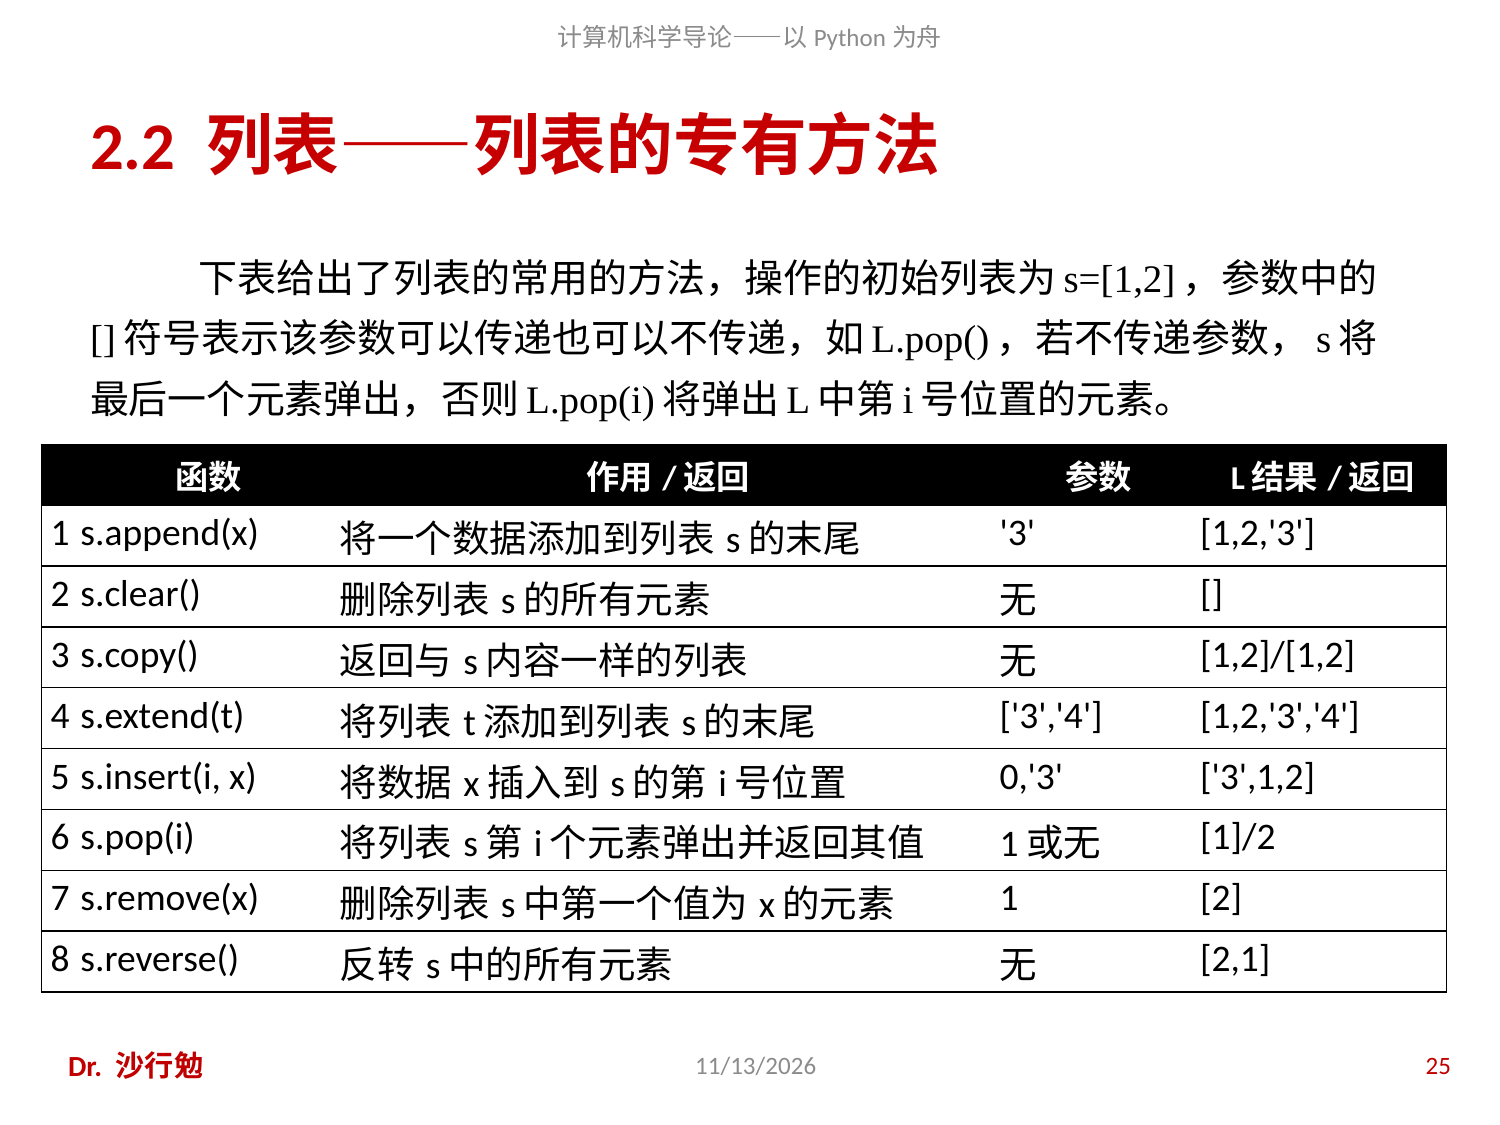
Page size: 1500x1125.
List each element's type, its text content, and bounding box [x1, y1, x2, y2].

table_cell 将列表s第i个元素弹出并返回其值 [338, 810, 998, 870]
table_cell s.extend(t) [79, 688, 338, 748]
table_cell s.clear() [79, 567, 338, 626]
table_cell 5 [42, 749, 79, 809]
table_cell 无 [998, 567, 1199, 626]
table_cell 8 [42, 932, 79, 991]
table_cell 3 [42, 628, 79, 687]
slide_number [501, 1035, 1010, 1095]
table_cell 1或无 [998, 810, 1199, 870]
table_cell ['3',1,2] [1199, 749, 1446, 809]
table_cell 4 [42, 688, 79, 748]
table_cell 无 [998, 932, 1199, 991]
table_cell [1]/2 [1199, 810, 1446, 870]
table_cell [1,2]/[1,2] [1199, 628, 1446, 687]
table_cell '3' [998, 506, 1199, 565]
slide_number 25 [1116, 1035, 1467, 1095]
table_cell 1 [42, 506, 79, 565]
table_cell [2,1] [1199, 932, 1446, 991]
table_cell s.copy() [79, 628, 338, 687]
table_cell [2] [1199, 871, 1446, 930]
table_cell 0,'3' [998, 749, 1199, 809]
table_cell 2 [42, 567, 79, 626]
table_cell [1,2,'3','4'] [1199, 688, 1446, 748]
footer Dr. 沙行勉 [53, 1035, 386, 1095]
table_header 作用/返回 [338, 445, 998, 505]
table_header 函数 [79, 445, 338, 505]
table_cell s.pop(i) [79, 810, 338, 870]
table_cell 反转s中的所有元素 [338, 932, 998, 991]
table_cell 删除列表s中第一个值为x的元素 [338, 871, 998, 930]
table_cell 返回与s内容一样的列表 [338, 628, 998, 687]
table_cell 将数据x插入到s的第i号位置 [338, 749, 998, 809]
table_cell 无 [998, 628, 1199, 687]
table_cell s.remove(x) [79, 871, 338, 930]
table_cell s.insert(i, x) [79, 749, 338, 809]
table_cell s.append(x) [79, 506, 338, 565]
table_cell 1 [998, 871, 1199, 930]
table_cell 将列表t添加到列表s的末尾 [338, 688, 998, 748]
table_cell [1,2,'3'] [1199, 506, 1446, 565]
list 下表给出了列表的常用的方法，操作的初始列表为s=[1,2]，参数中的[]符号表示该参数可以传递也可以不传递，如L.pop()，若不传递参数，s将最后一个元素弹出，否则L.pop(i)将弹出L中第i号位置的元素。 [75, 231, 1425, 433]
table_cell 6 [42, 810, 79, 870]
table_cell s.reverse() [79, 932, 338, 991]
title 2.2 列表——列表的专有方法 [75, 90, 1425, 195]
table_header [42, 445, 79, 505]
table_header 参数 [998, 445, 1199, 505]
table_cell [] [1199, 567, 1446, 626]
table_cell ['3','4'] [998, 688, 1199, 748]
table_cell 将一个数据添加到列表s的末尾 [338, 506, 998, 565]
table_cell 删除列表s的所有元素 [338, 567, 998, 626]
table_header L结果/返回 [1199, 445, 1446, 505]
table_cell 7 [42, 871, 79, 930]
